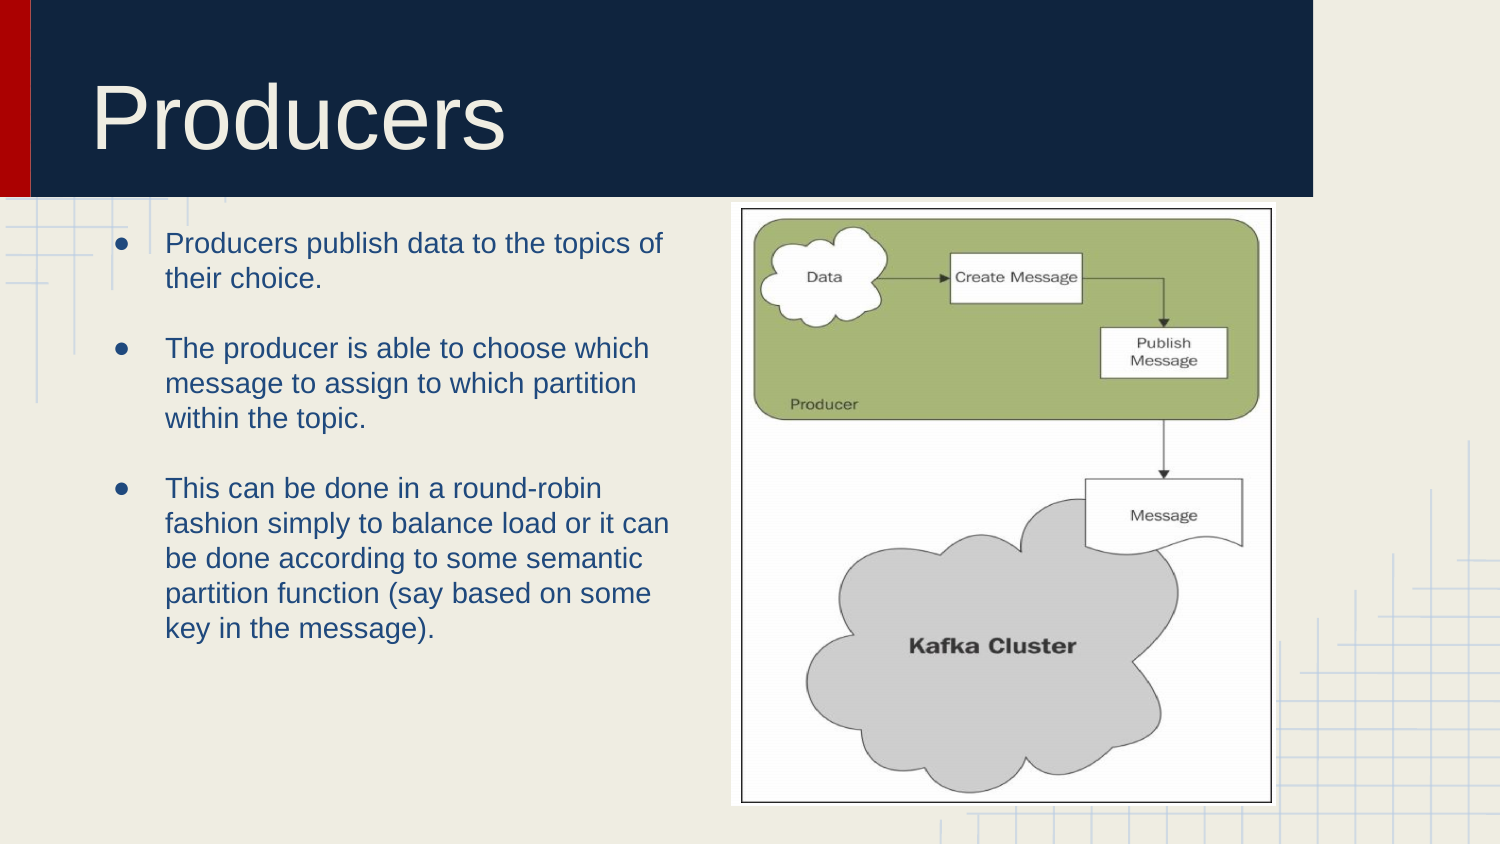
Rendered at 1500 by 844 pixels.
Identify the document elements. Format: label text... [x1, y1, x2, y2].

list Producers publish data to the topics of their choice. The producer is able to choose which message to assign to which partition within the topic. This can be done in a round-robin fashion simply to balance load or it can be done according to some semantic partition function (say based on some key in the message). [75, 209, 720, 806]
title Producers [75, 16, 1276, 183]
picture [730, 202, 1276, 806]
